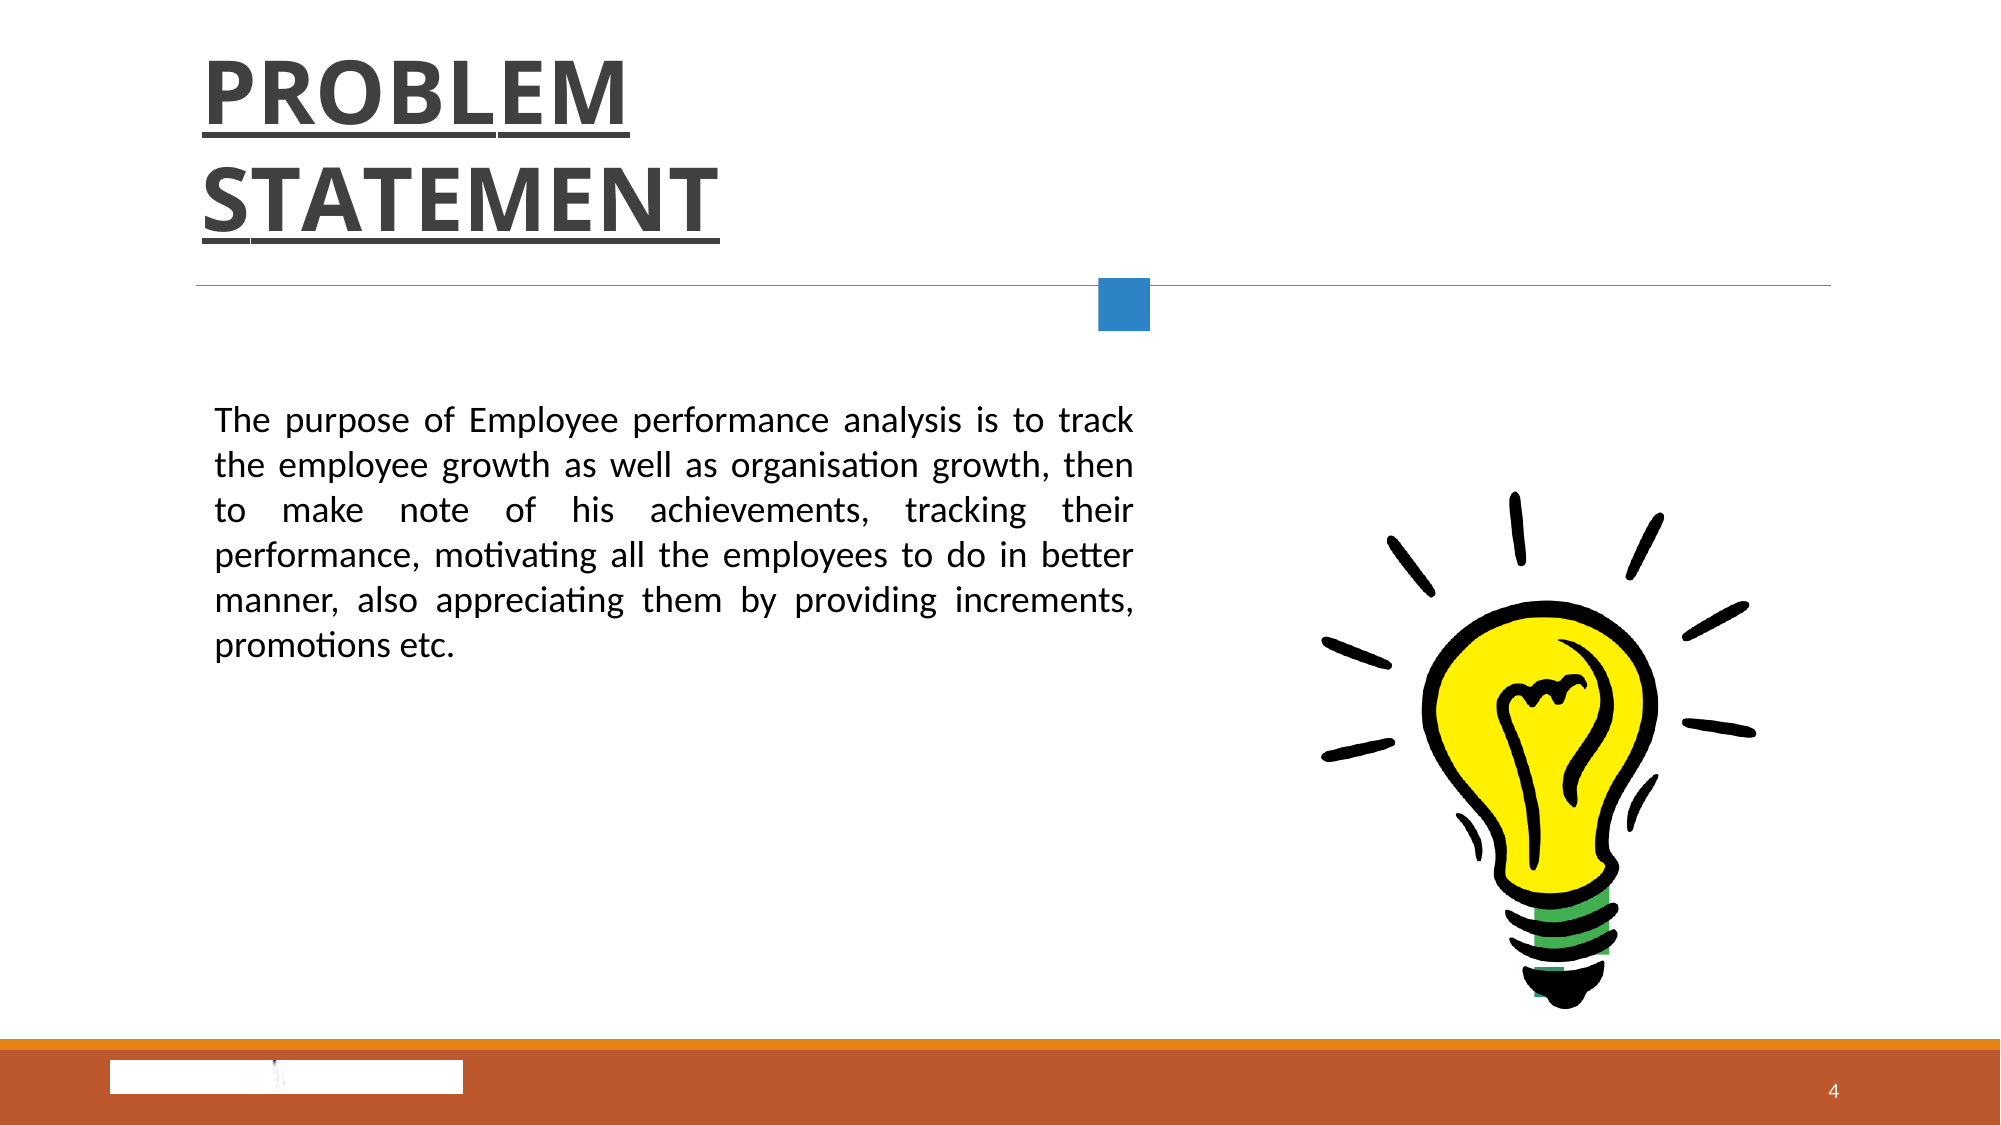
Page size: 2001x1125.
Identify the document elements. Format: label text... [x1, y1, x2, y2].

text_box [1098, 278, 1150, 332]
title PROBLEM STATEMENT [199, 33, 1125, 249]
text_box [1310, 480, 1765, 1017]
slide_number 4 [1624, 762, 1840, 1125]
picture [110, 1060, 463, 1095]
text_box The purpose of Employee performance analysis is to track the employee growth as well as organisation growth, then to make note of his achievements, tracking their performance, motivating all the employees to do in better manner, also appreciating them by providing increments, promotions etc. [199, 387, 1150, 673]
